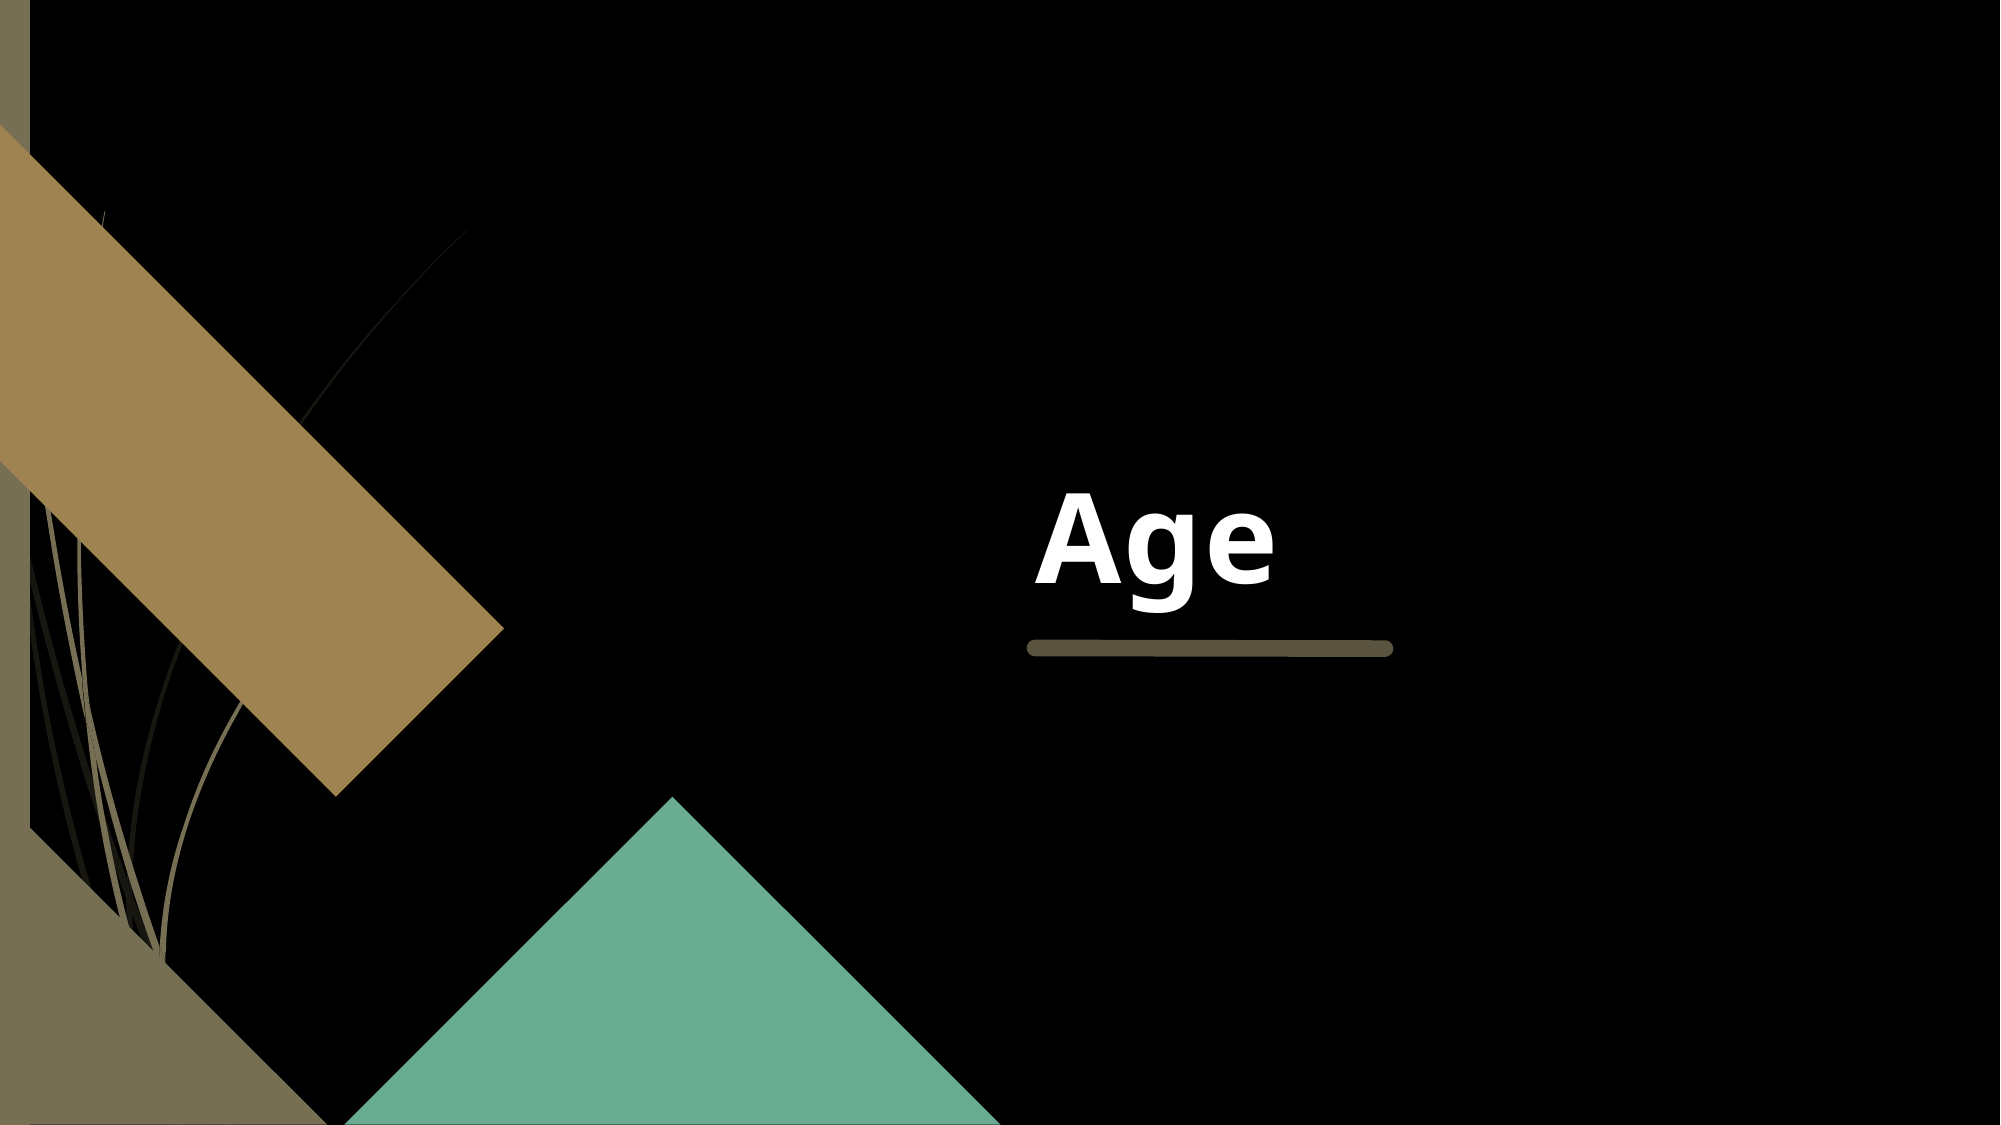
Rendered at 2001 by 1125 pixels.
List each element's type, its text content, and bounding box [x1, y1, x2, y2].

title Age [1035, 67, 1936, 608]
